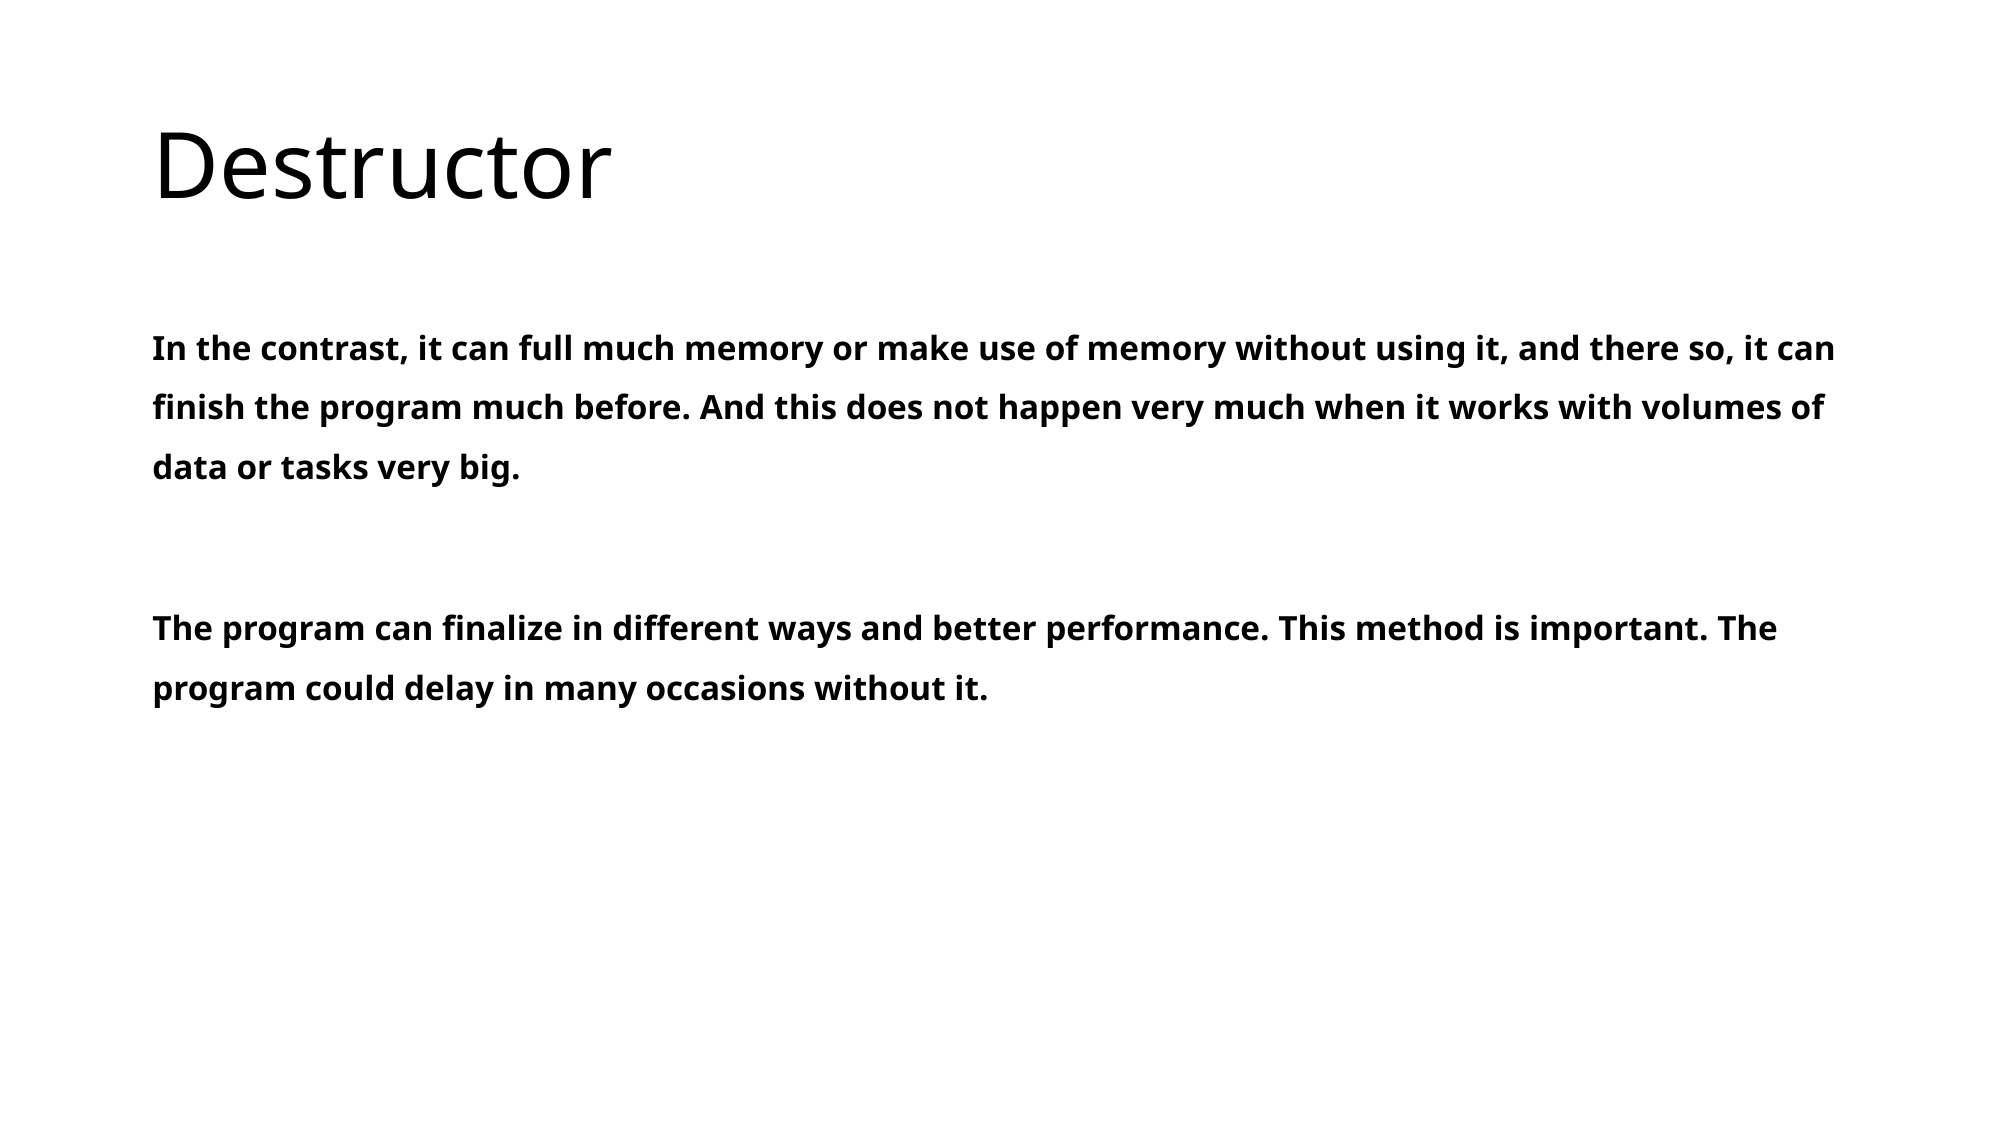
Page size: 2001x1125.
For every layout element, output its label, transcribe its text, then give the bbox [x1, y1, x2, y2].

title Destructor [137, 59, 1863, 278]
list In the contrast, it can full much memory or make use of memory without using it, and there so, it can finish the program much before. And this does not happen very much when it works with volumes of data or tasks very big. The program can finalize in different ways and better performance. This method is important. The program could delay in many occasions without it. [137, 299, 1863, 1013]
